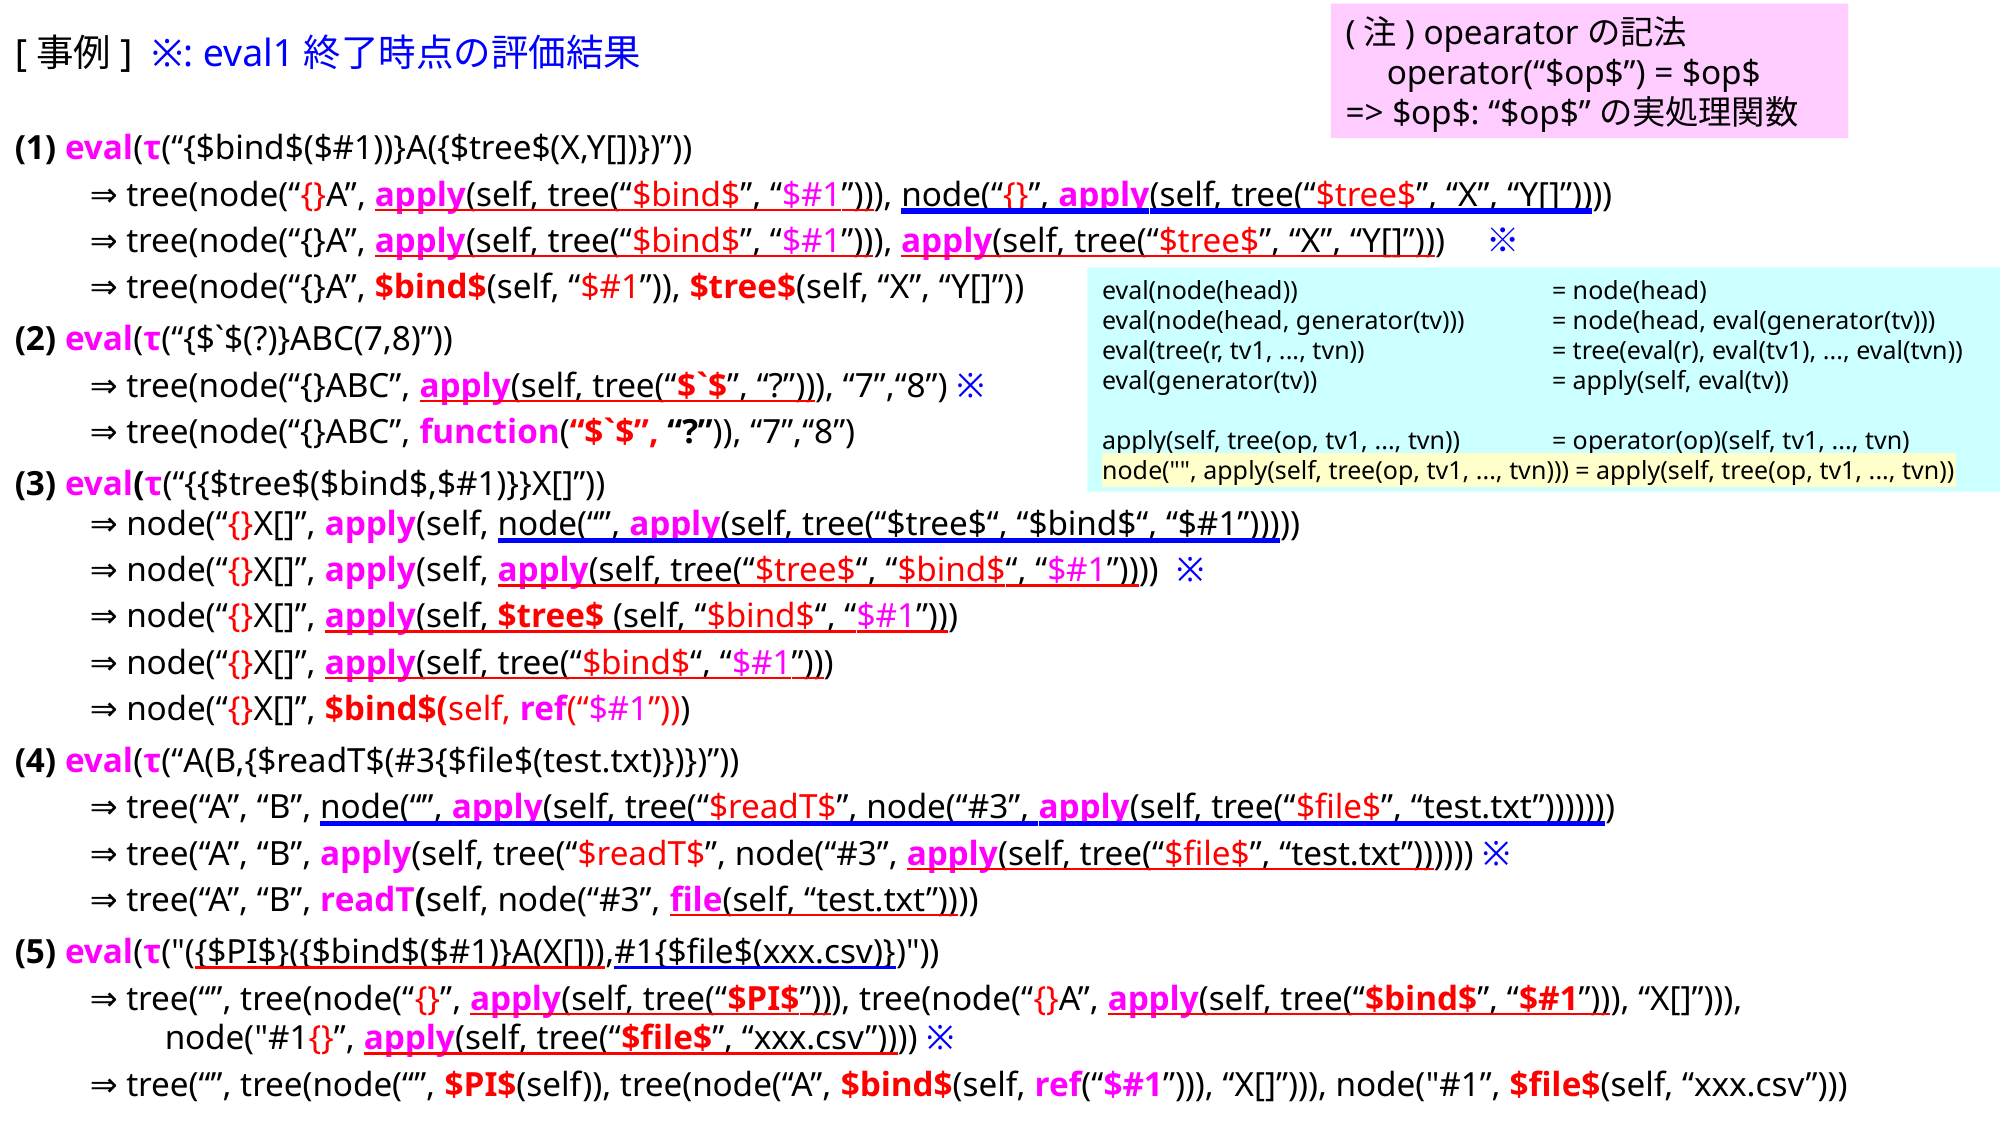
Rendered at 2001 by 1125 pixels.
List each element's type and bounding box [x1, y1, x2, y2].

text_box [0, 3, 2000, 1111]
